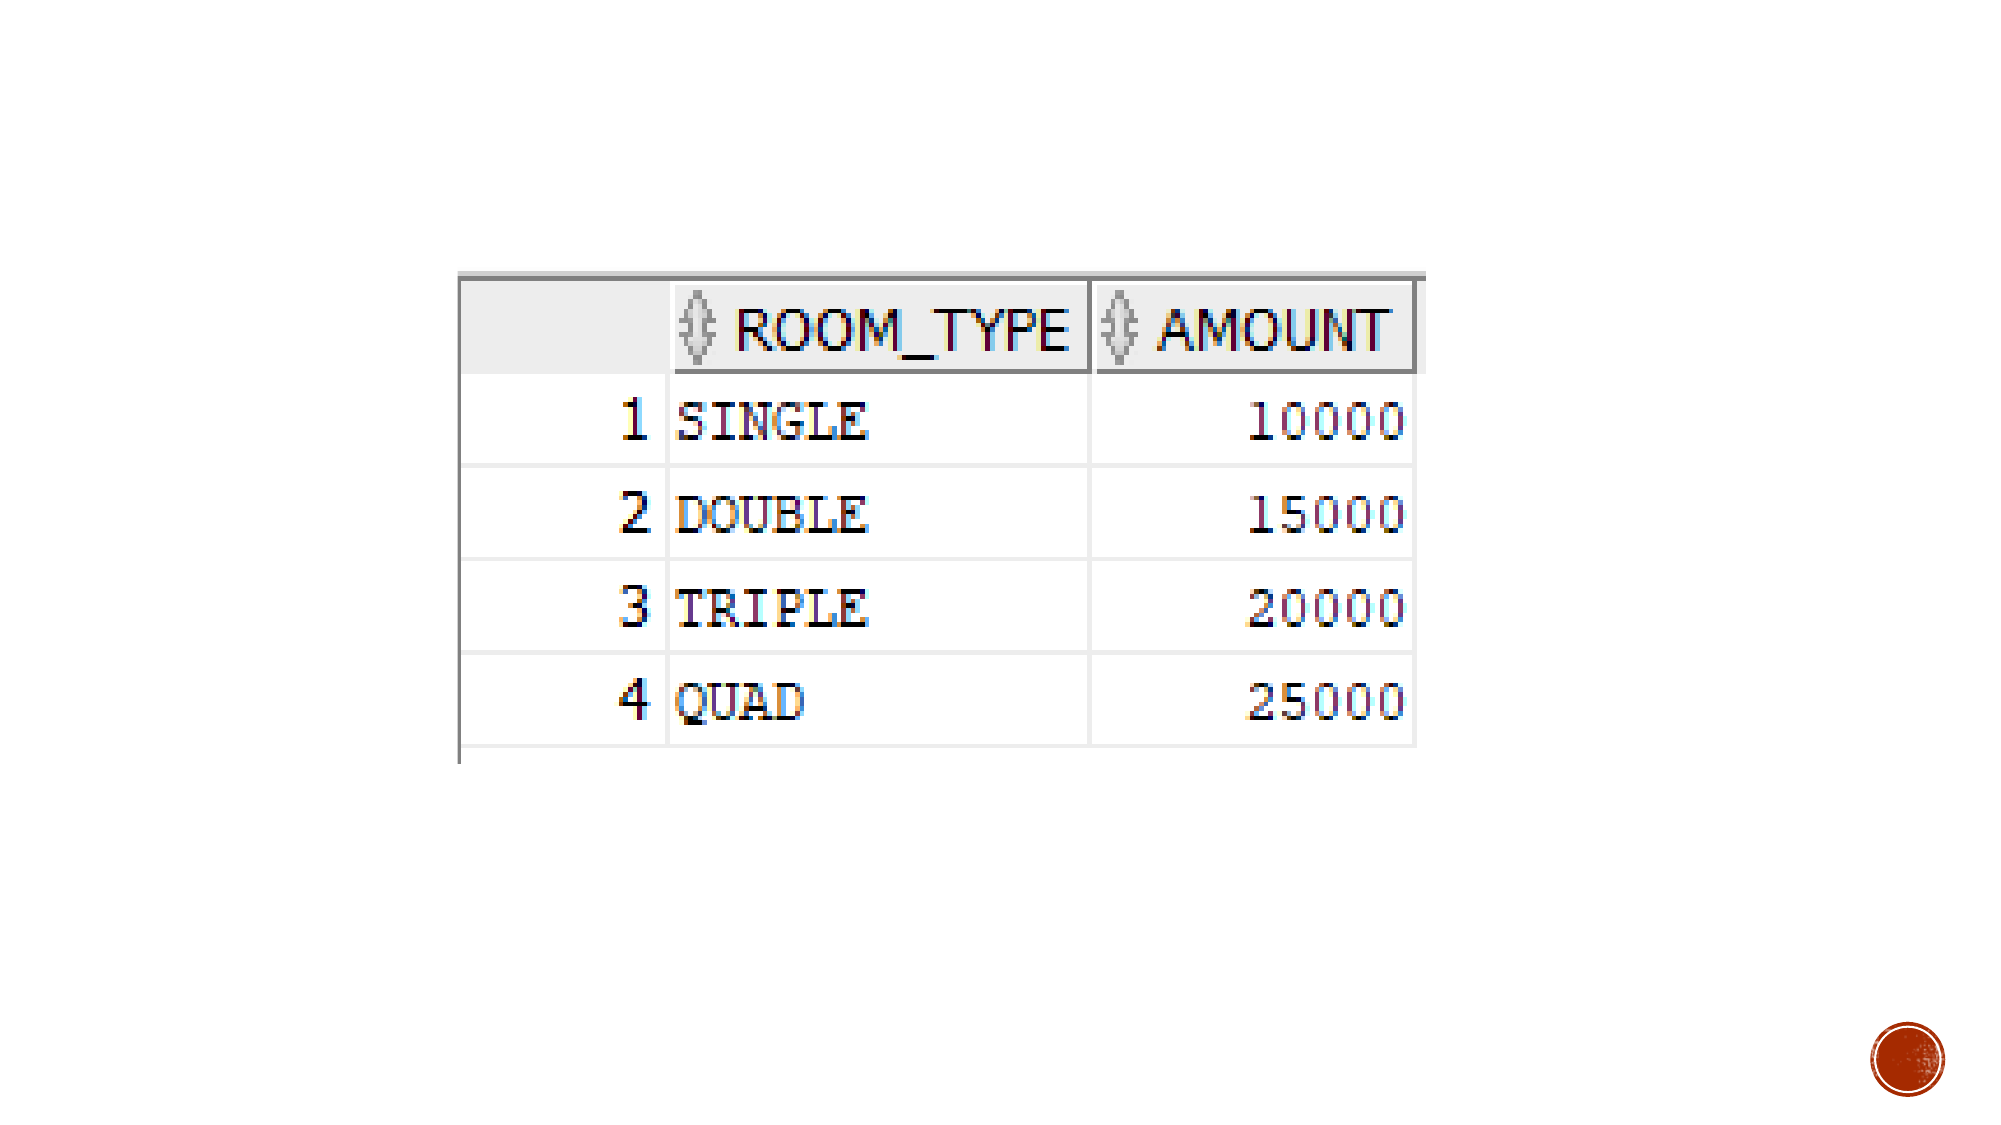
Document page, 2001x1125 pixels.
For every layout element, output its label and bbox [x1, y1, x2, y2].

picture [457, 267, 1426, 764]
